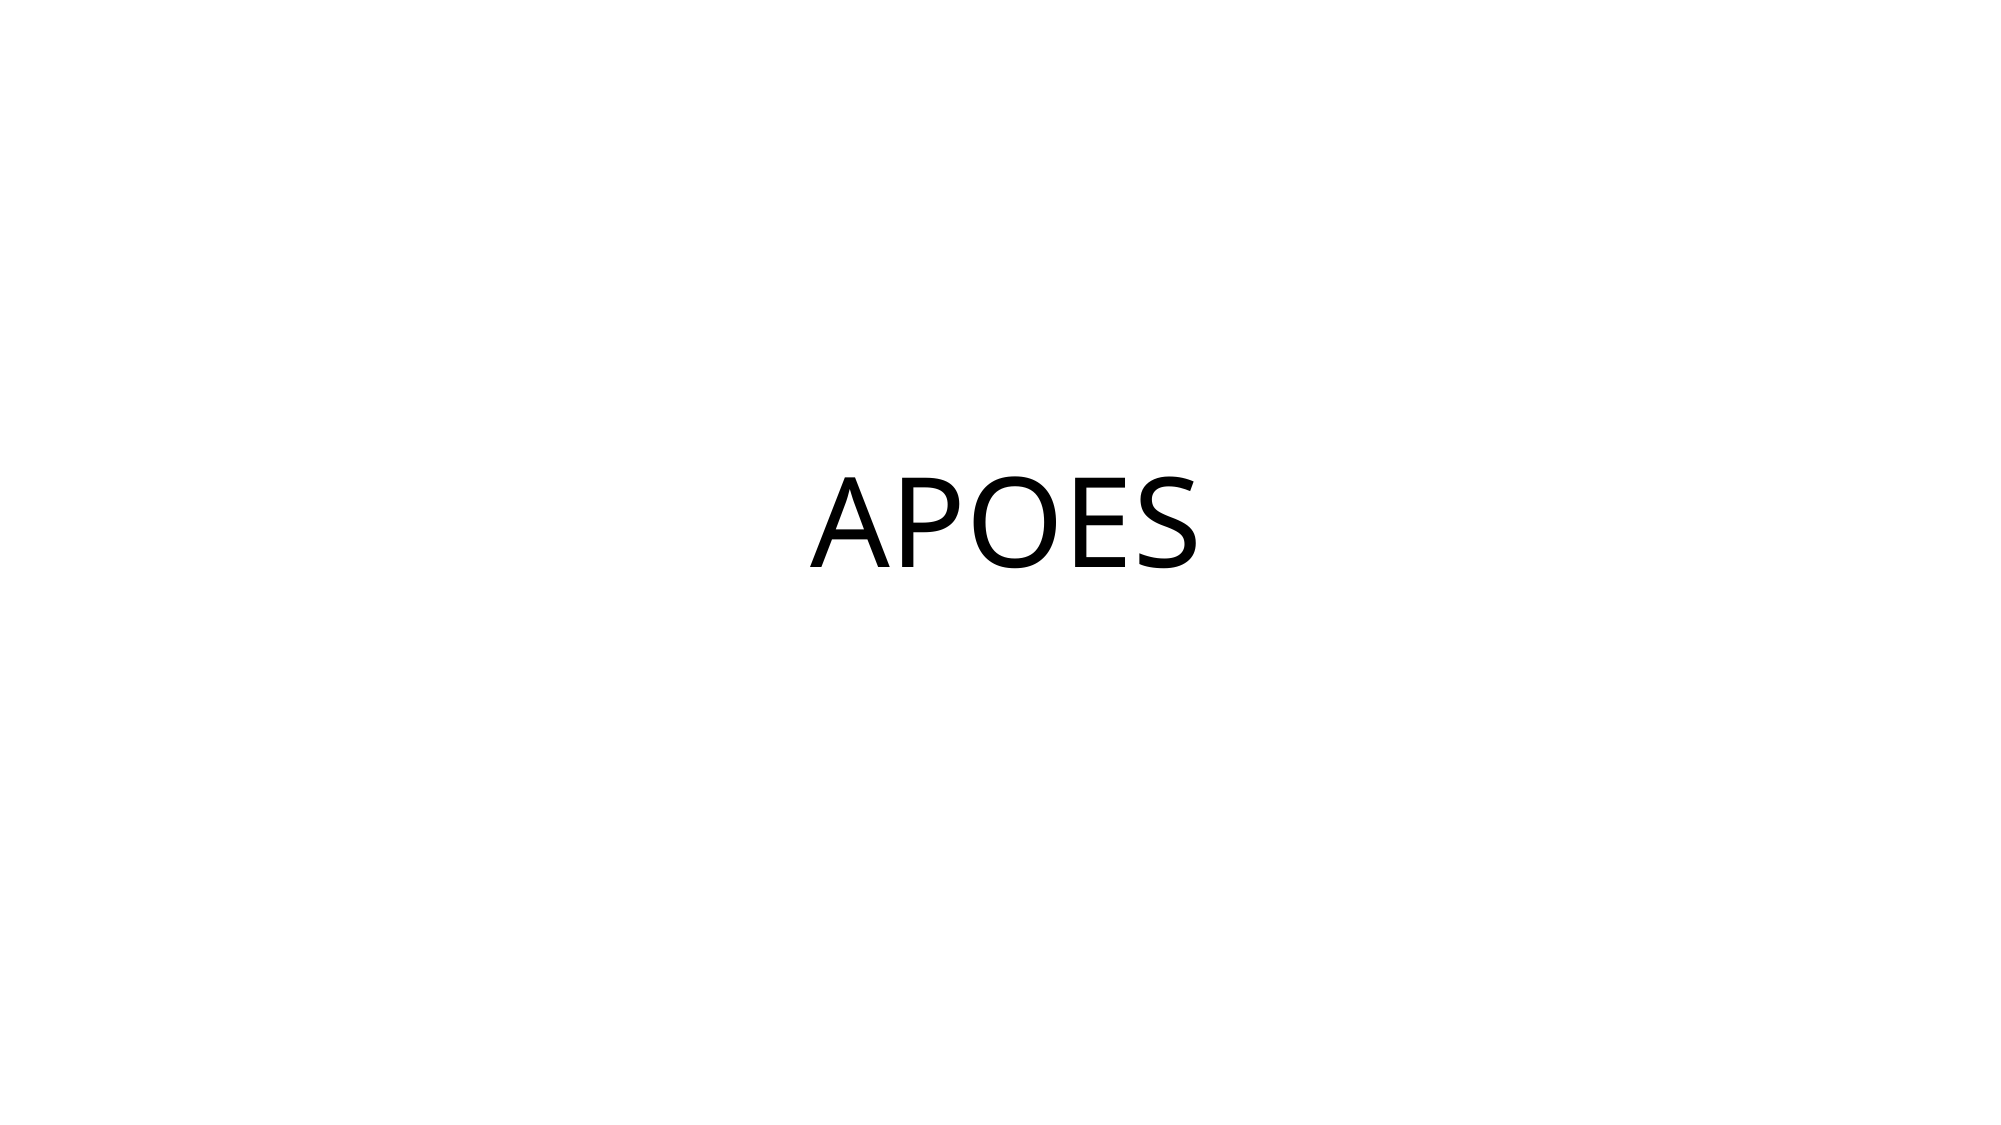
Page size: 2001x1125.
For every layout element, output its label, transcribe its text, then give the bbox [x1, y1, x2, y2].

title APOES [155, 418, 1881, 636]
